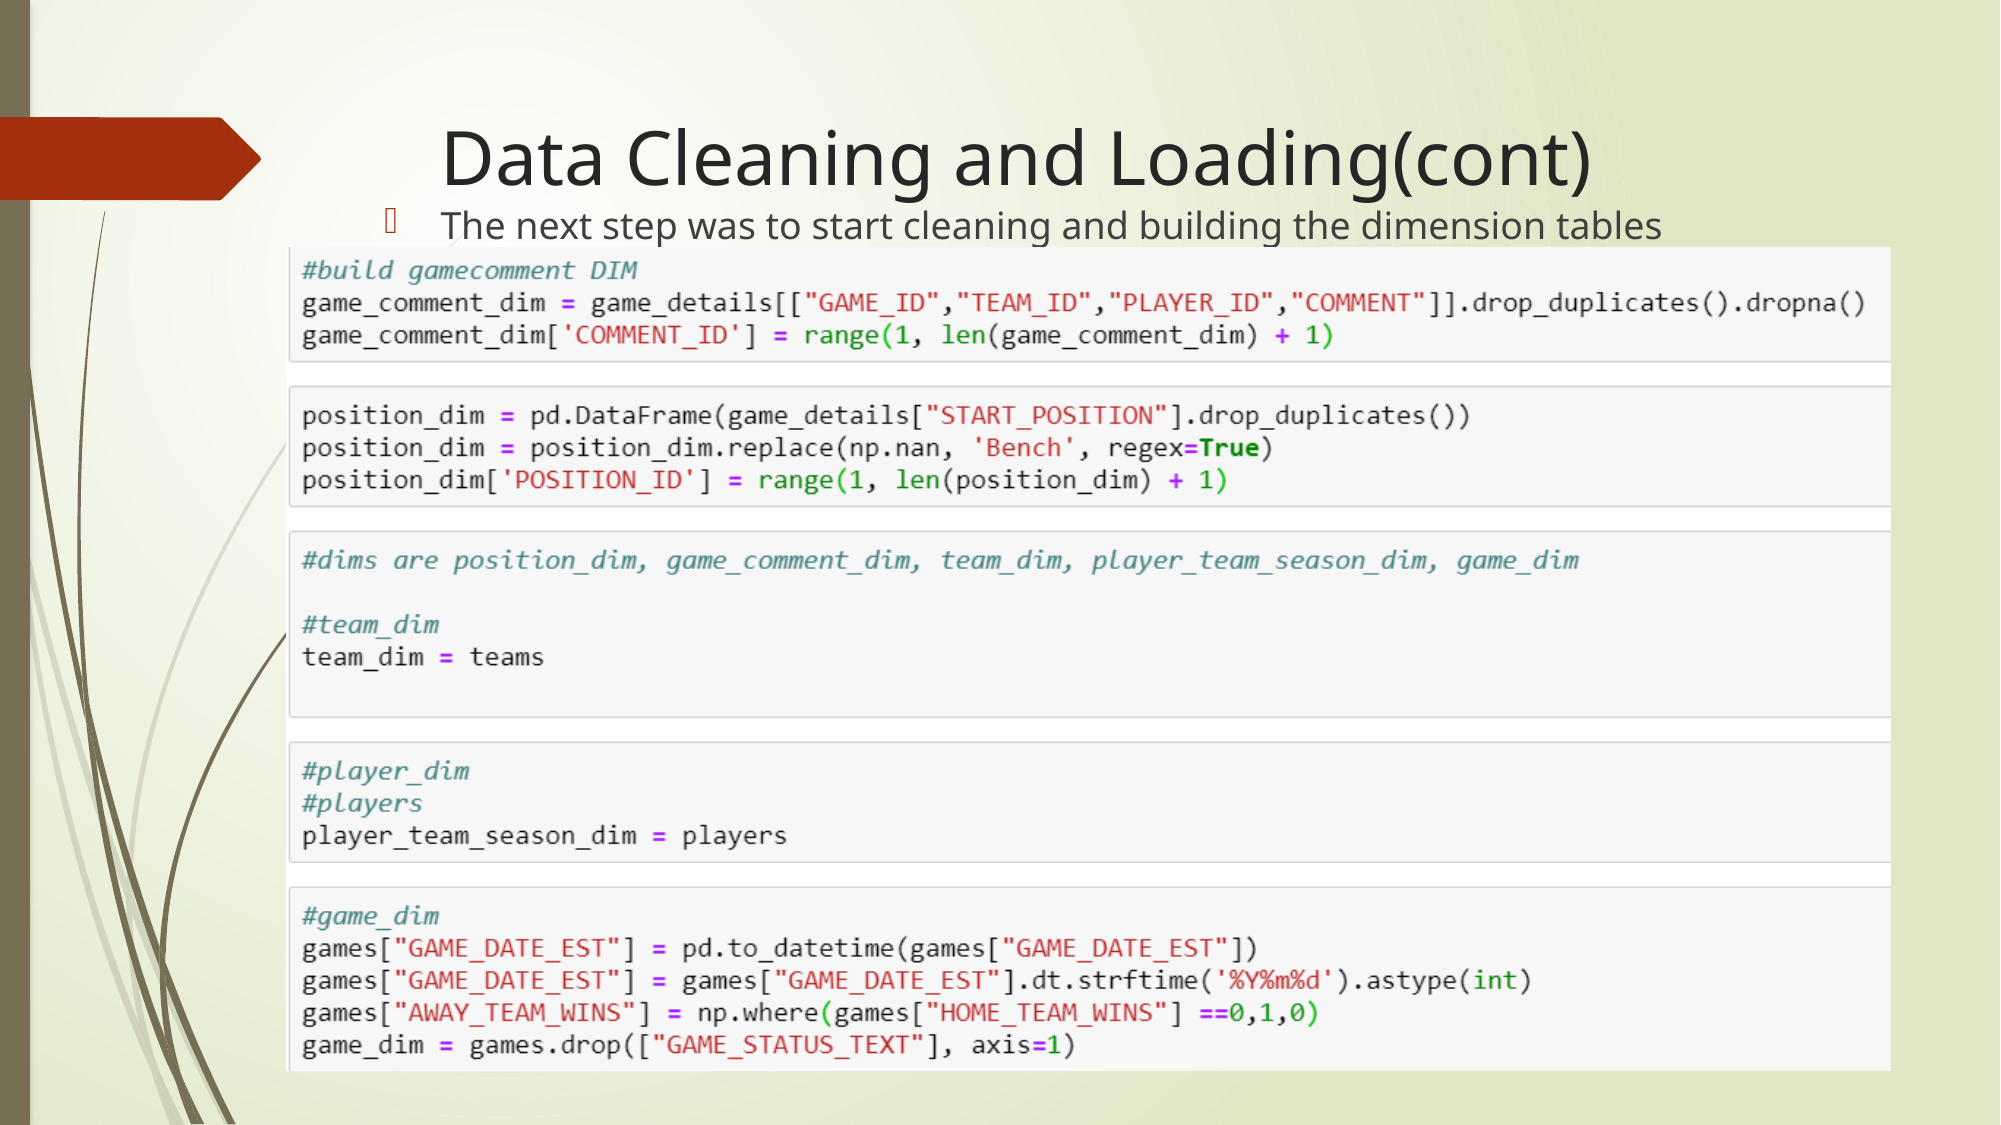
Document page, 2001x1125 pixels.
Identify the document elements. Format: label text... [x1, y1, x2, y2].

picture [286, 246, 1892, 1071]
list The next step was to start cleaning and building the dimension tables [369, 194, 1808, 246]
title Data Cleaning and Loading(cont) [425, 102, 1888, 246]
